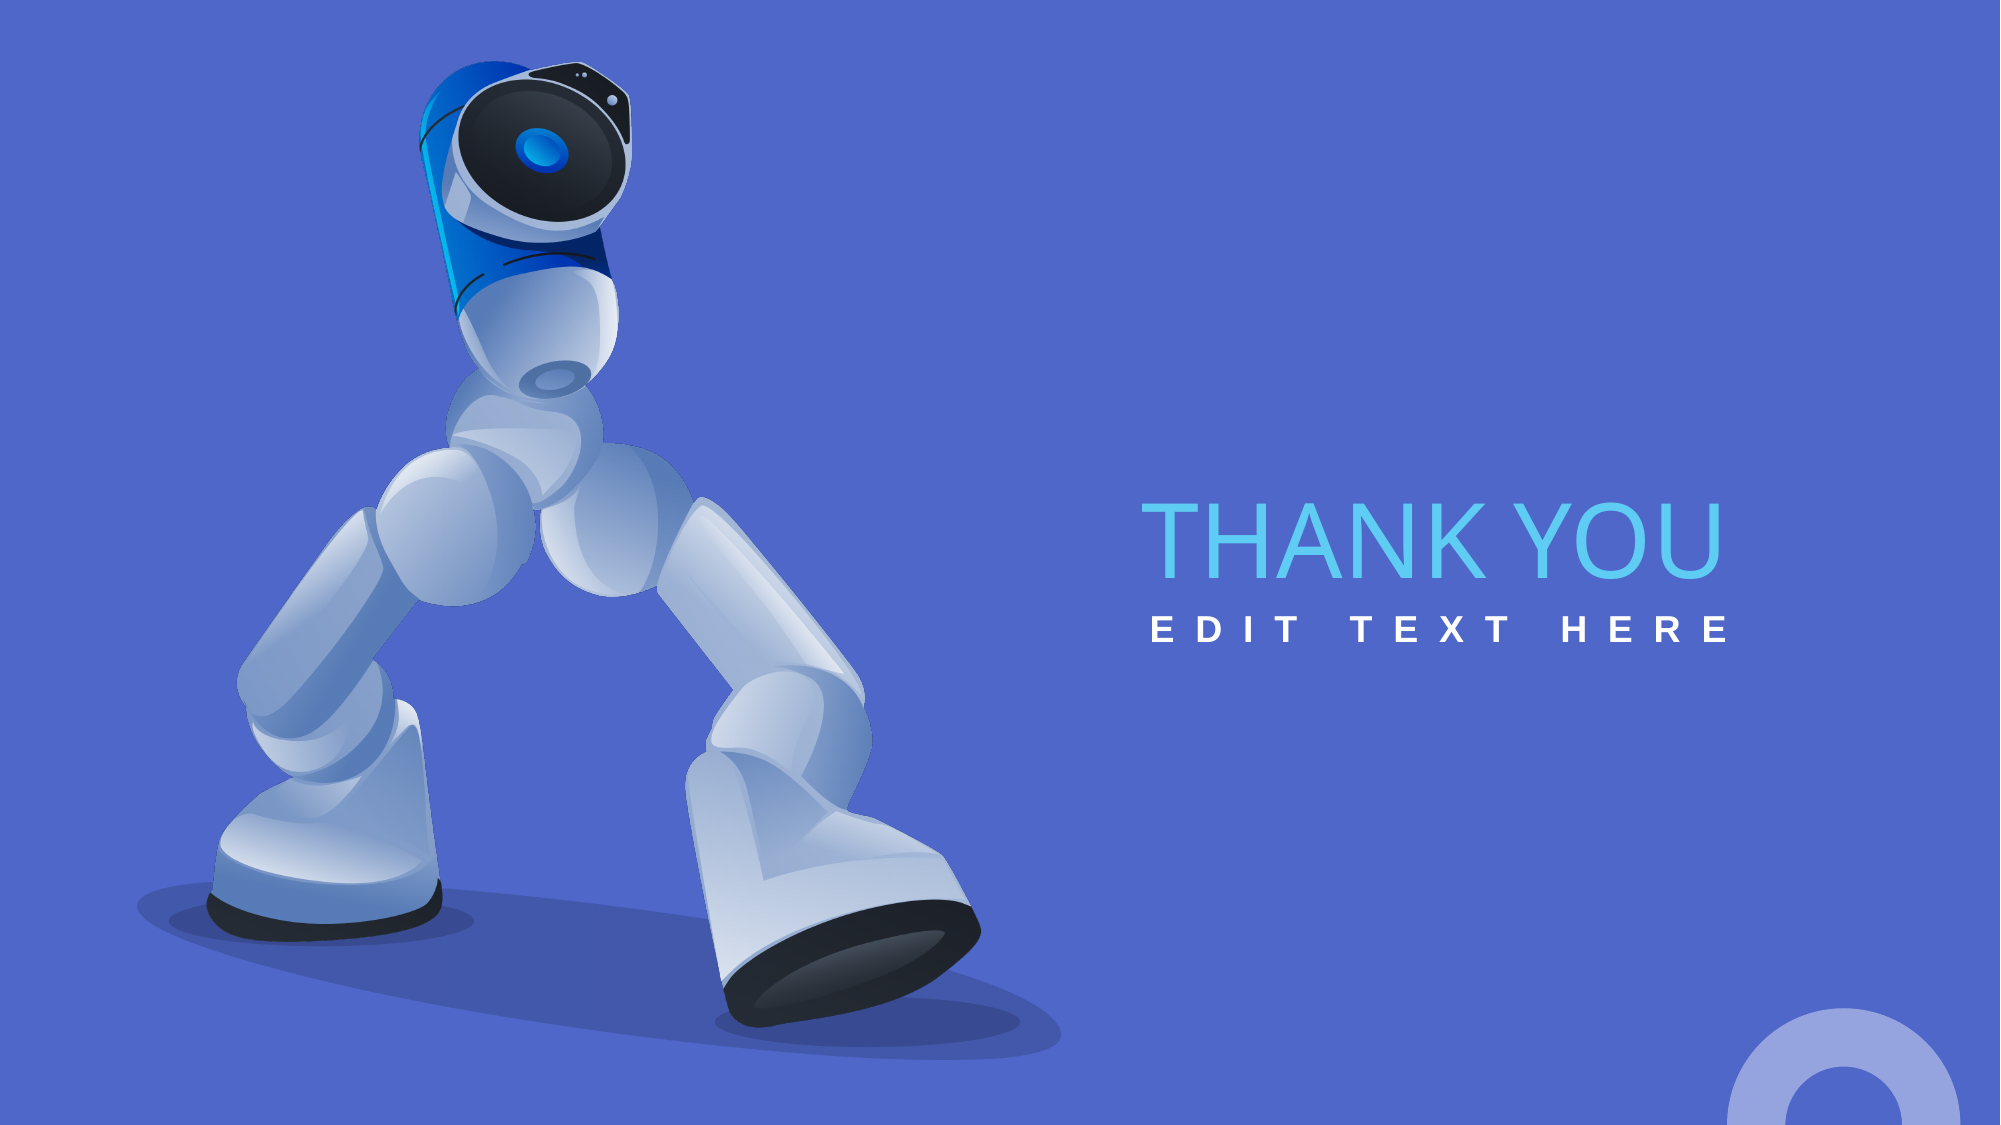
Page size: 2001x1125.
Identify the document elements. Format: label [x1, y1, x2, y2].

picture [136, 61, 1061, 1060]
text_box [1726, 1007, 1962, 1125]
text_box [1061, 466, 1811, 659]
